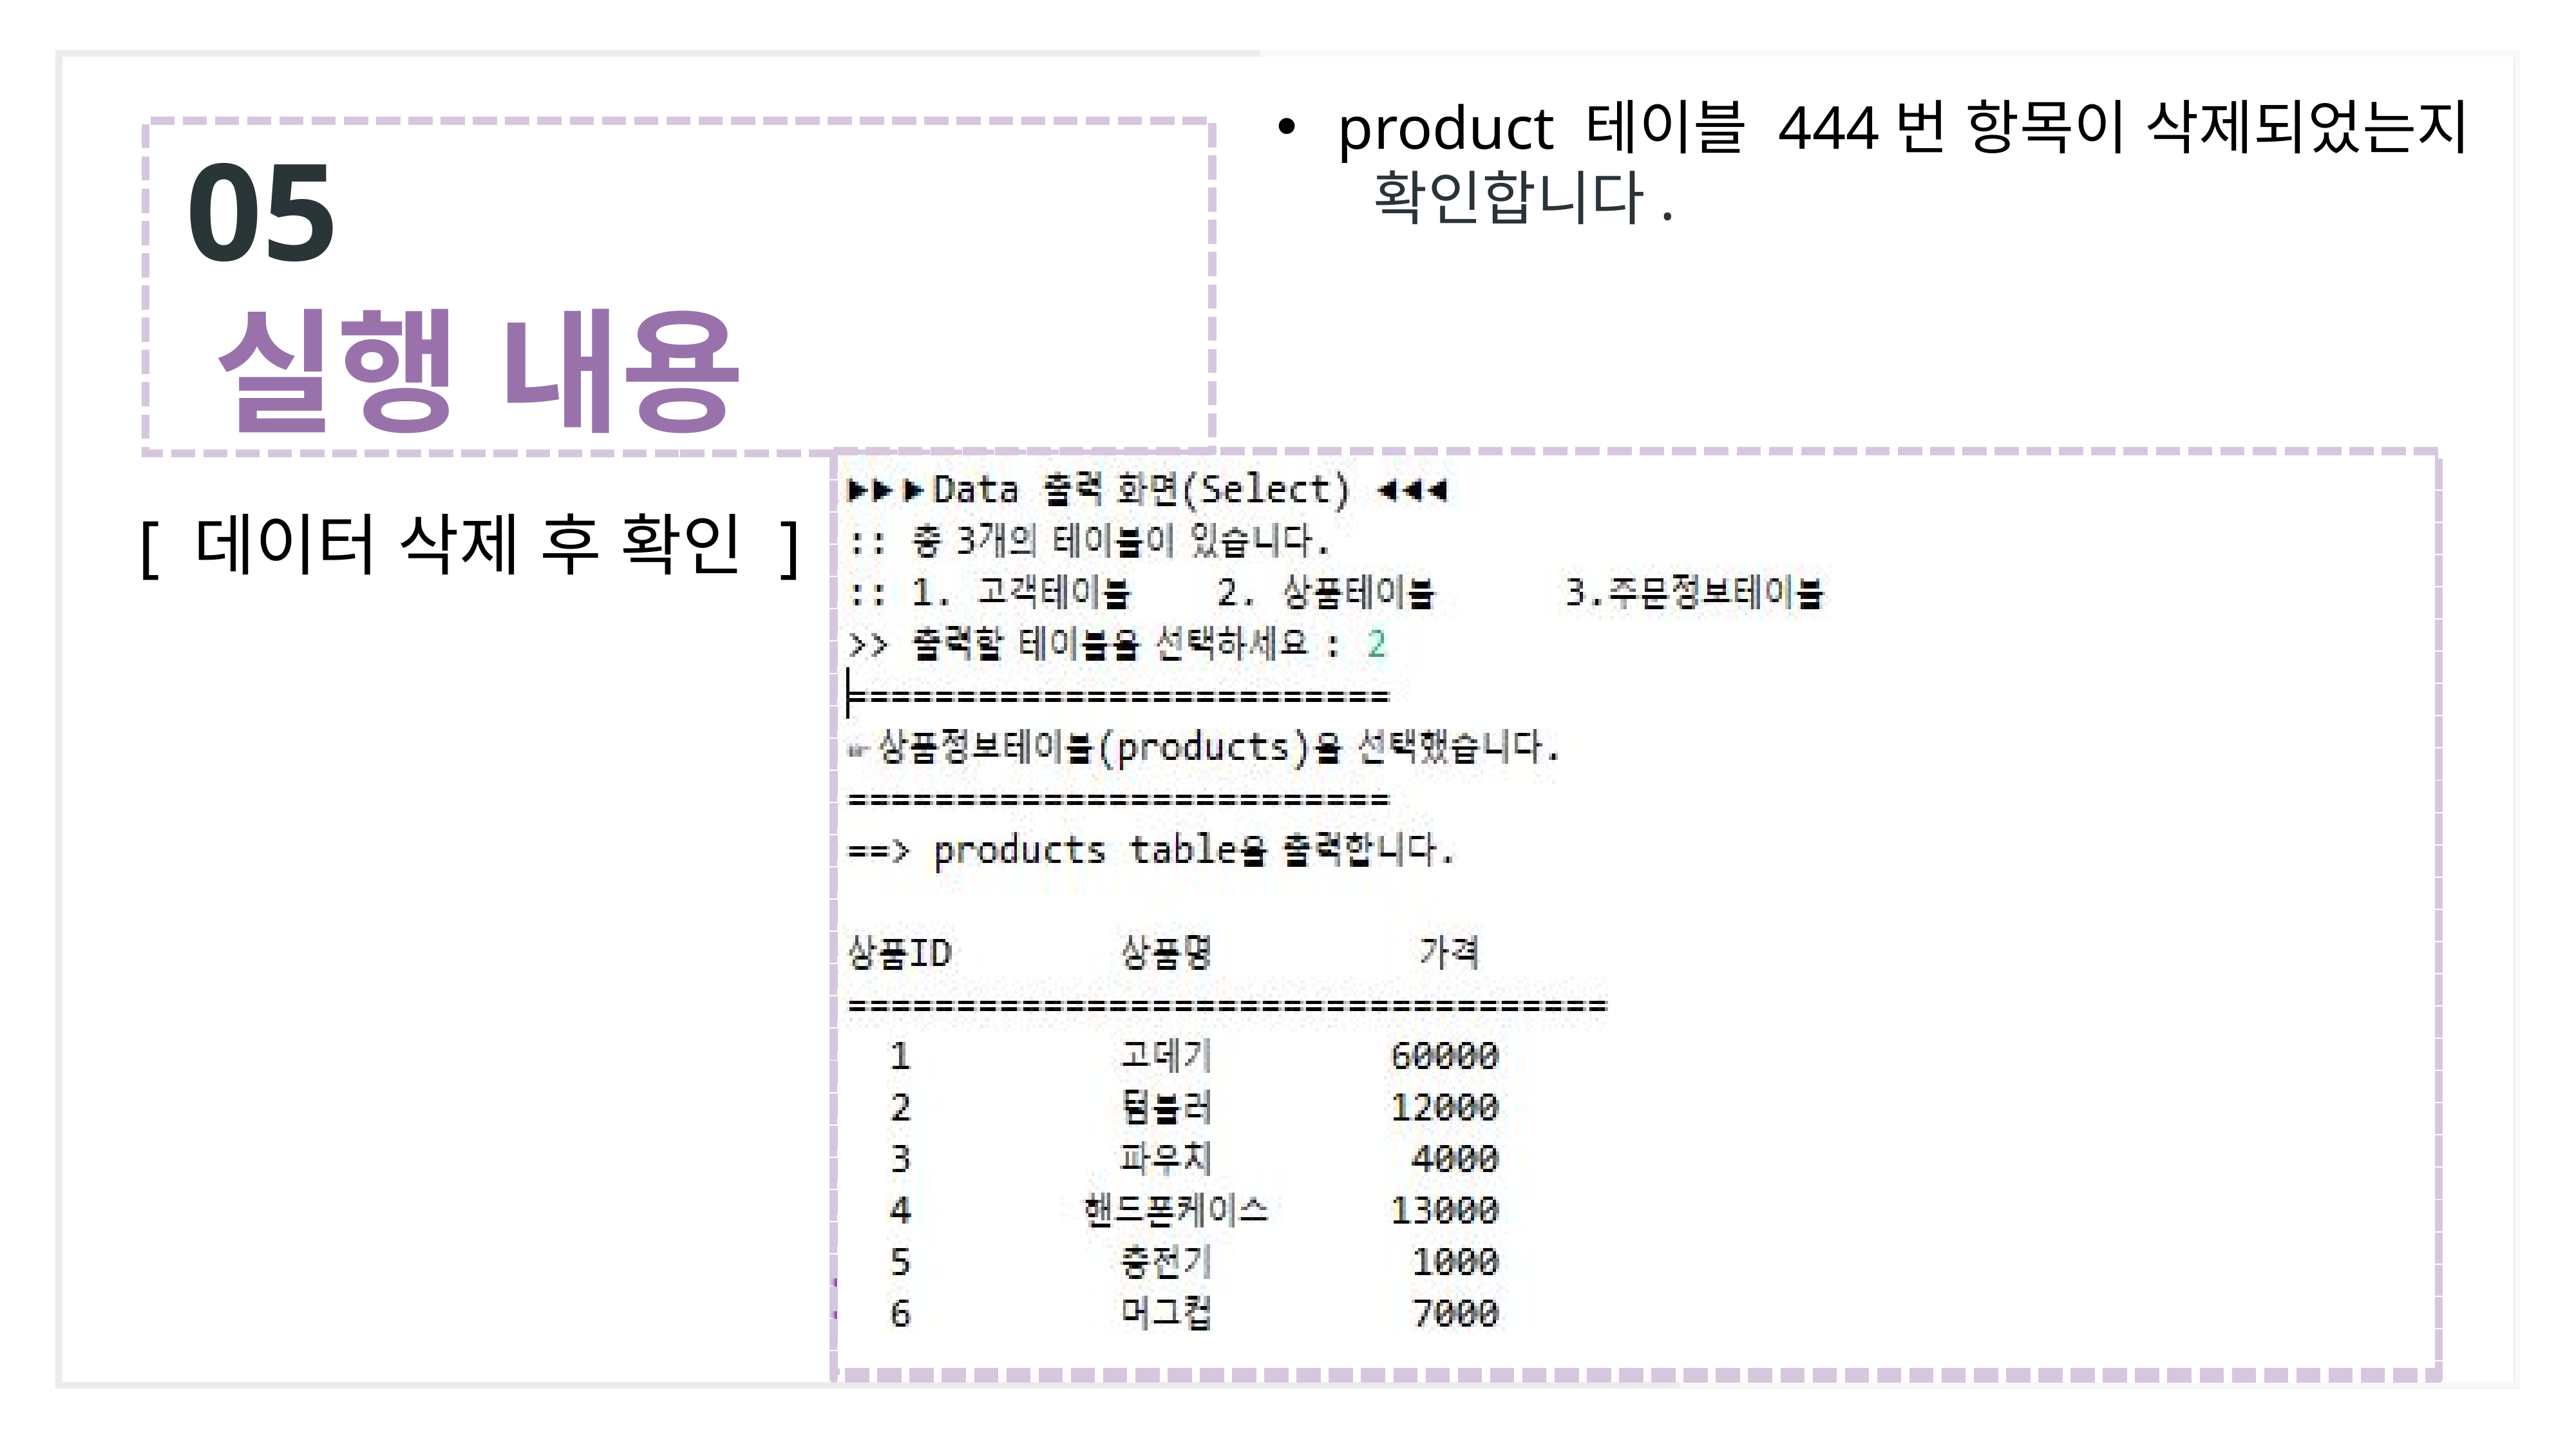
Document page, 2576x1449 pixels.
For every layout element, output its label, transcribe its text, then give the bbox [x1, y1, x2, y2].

picture [837, 455, 2436, 1375]
text_box 05 실행 내용 [146, 120, 1213, 454]
text_box product 테이블 444번 항목이 삭제되었는지 확인합니다. [1271, 84, 2477, 308]
text_box [ 데이터 삭제 후 확인 ] [132, 497, 807, 589]
text_box [1260, 53, 2519, 1385]
